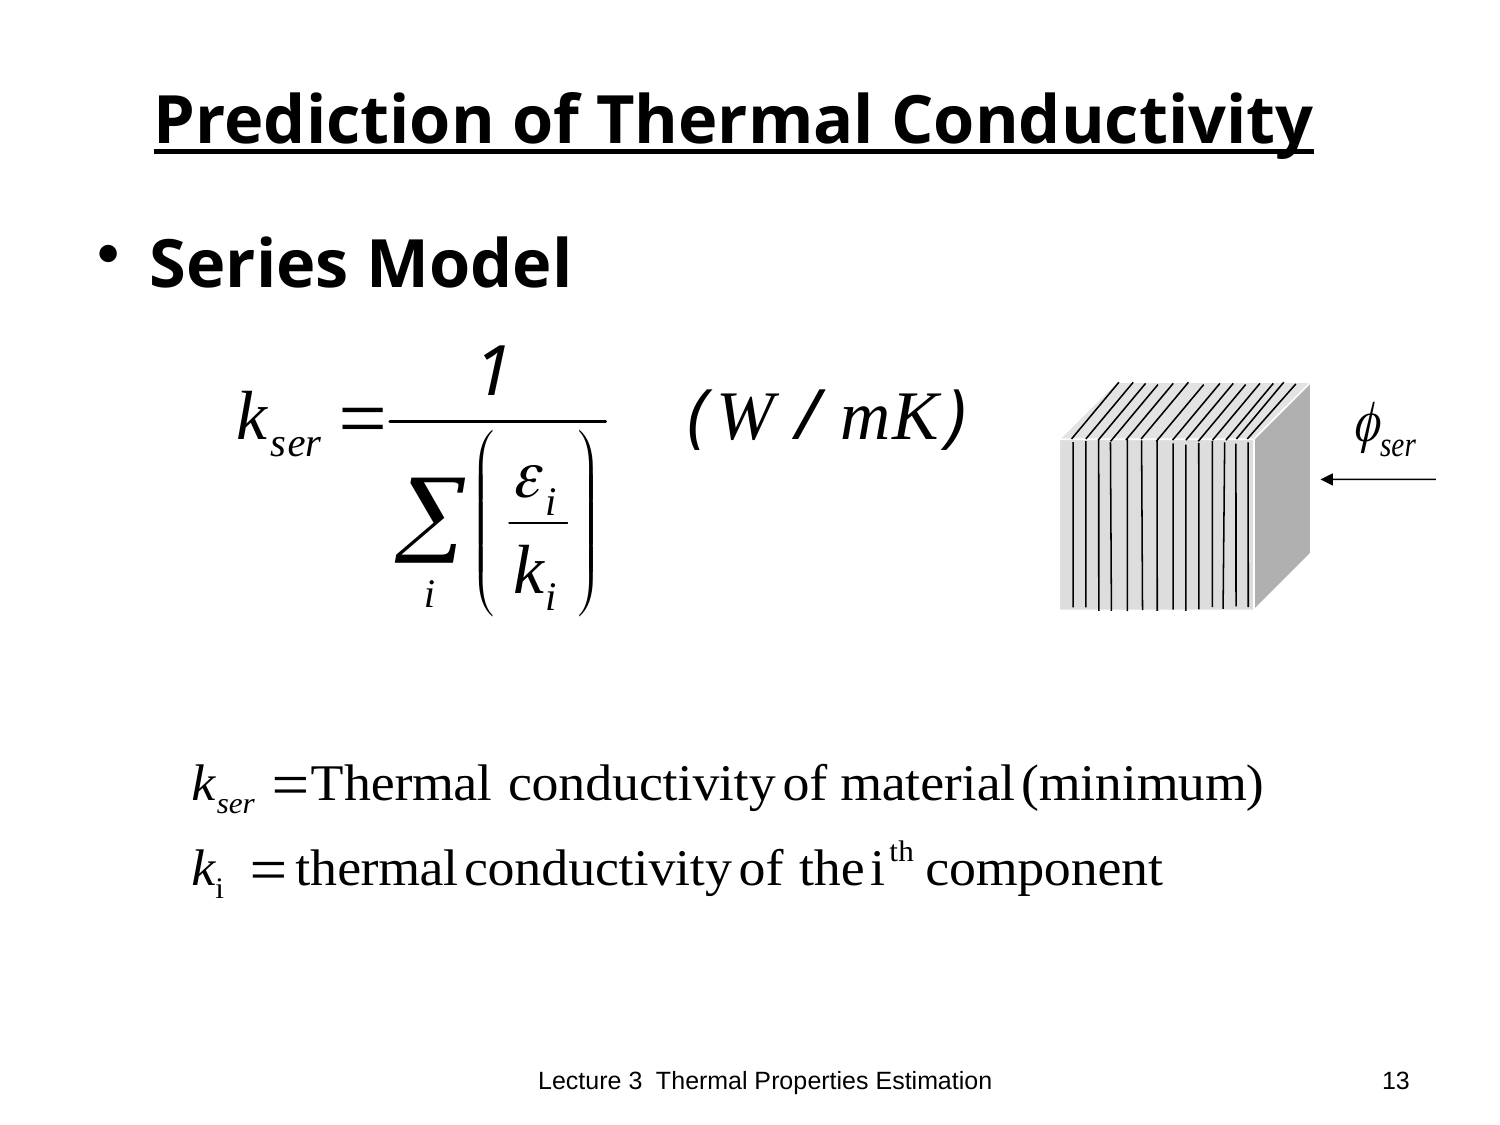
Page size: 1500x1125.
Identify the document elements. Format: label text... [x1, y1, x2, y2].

text_box [1320, 473, 1349, 486]
footer Lecture 3 Thermal Properties Estimation [512, 1024, 1020, 1103]
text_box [182, 747, 1274, 912]
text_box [226, 328, 987, 631]
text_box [1059, 381, 1312, 612]
text_box Series Model [82, 213, 588, 309]
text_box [1348, 380, 1429, 472]
text_box Prediction of Thermal Conductivity [138, 69, 1330, 165]
slide_number 13 [1357, 1051, 1426, 1103]
